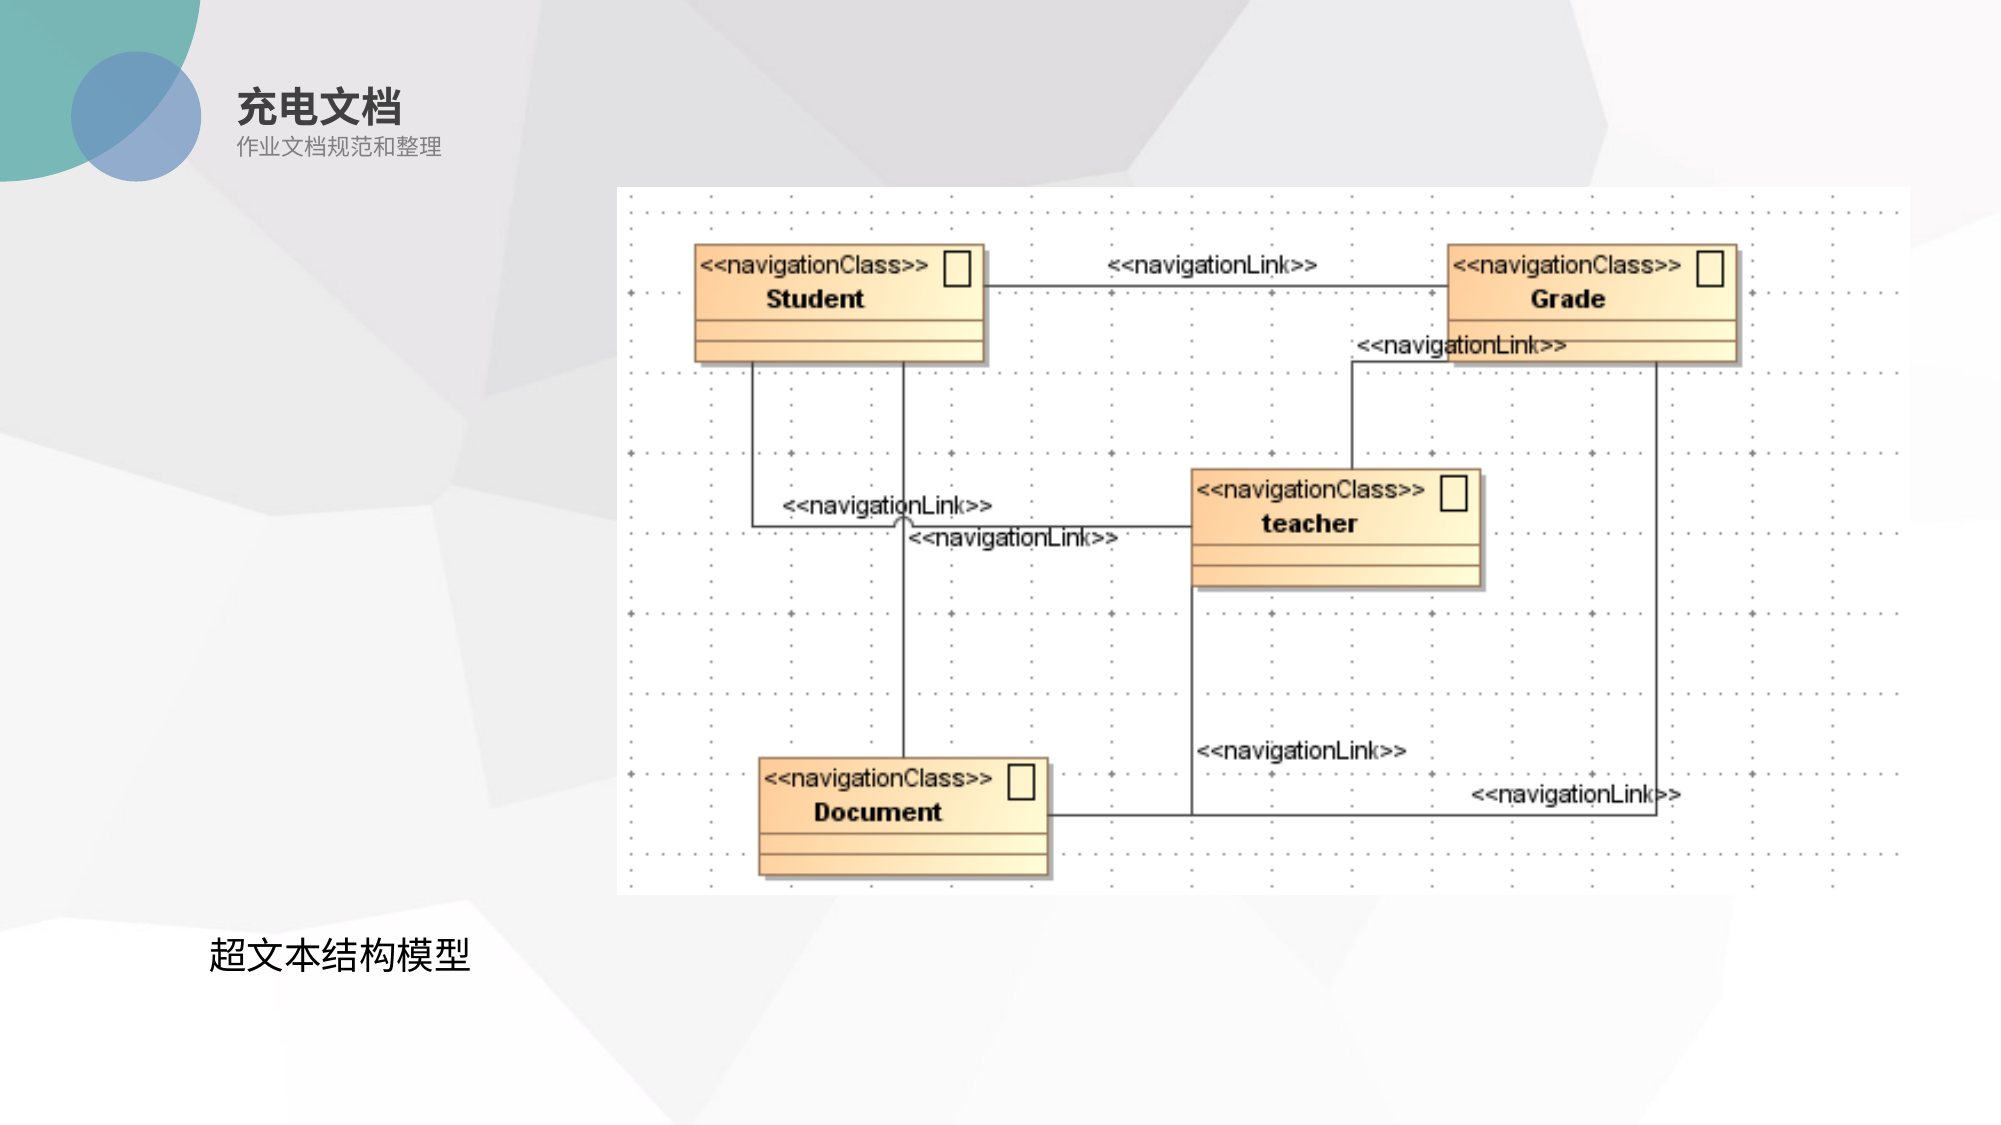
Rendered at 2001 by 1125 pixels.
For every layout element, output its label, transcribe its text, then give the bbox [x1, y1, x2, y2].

text_box 作业文档规范和整理 [221, 125, 459, 168]
text_box [0, 0, 202, 183]
picture [0, 0, 2001, 1125]
text_box 充电文档 [221, 73, 418, 125]
text_box [70, 50, 203, 183]
text_box 超文本结构模型 [194, 924, 589, 985]
